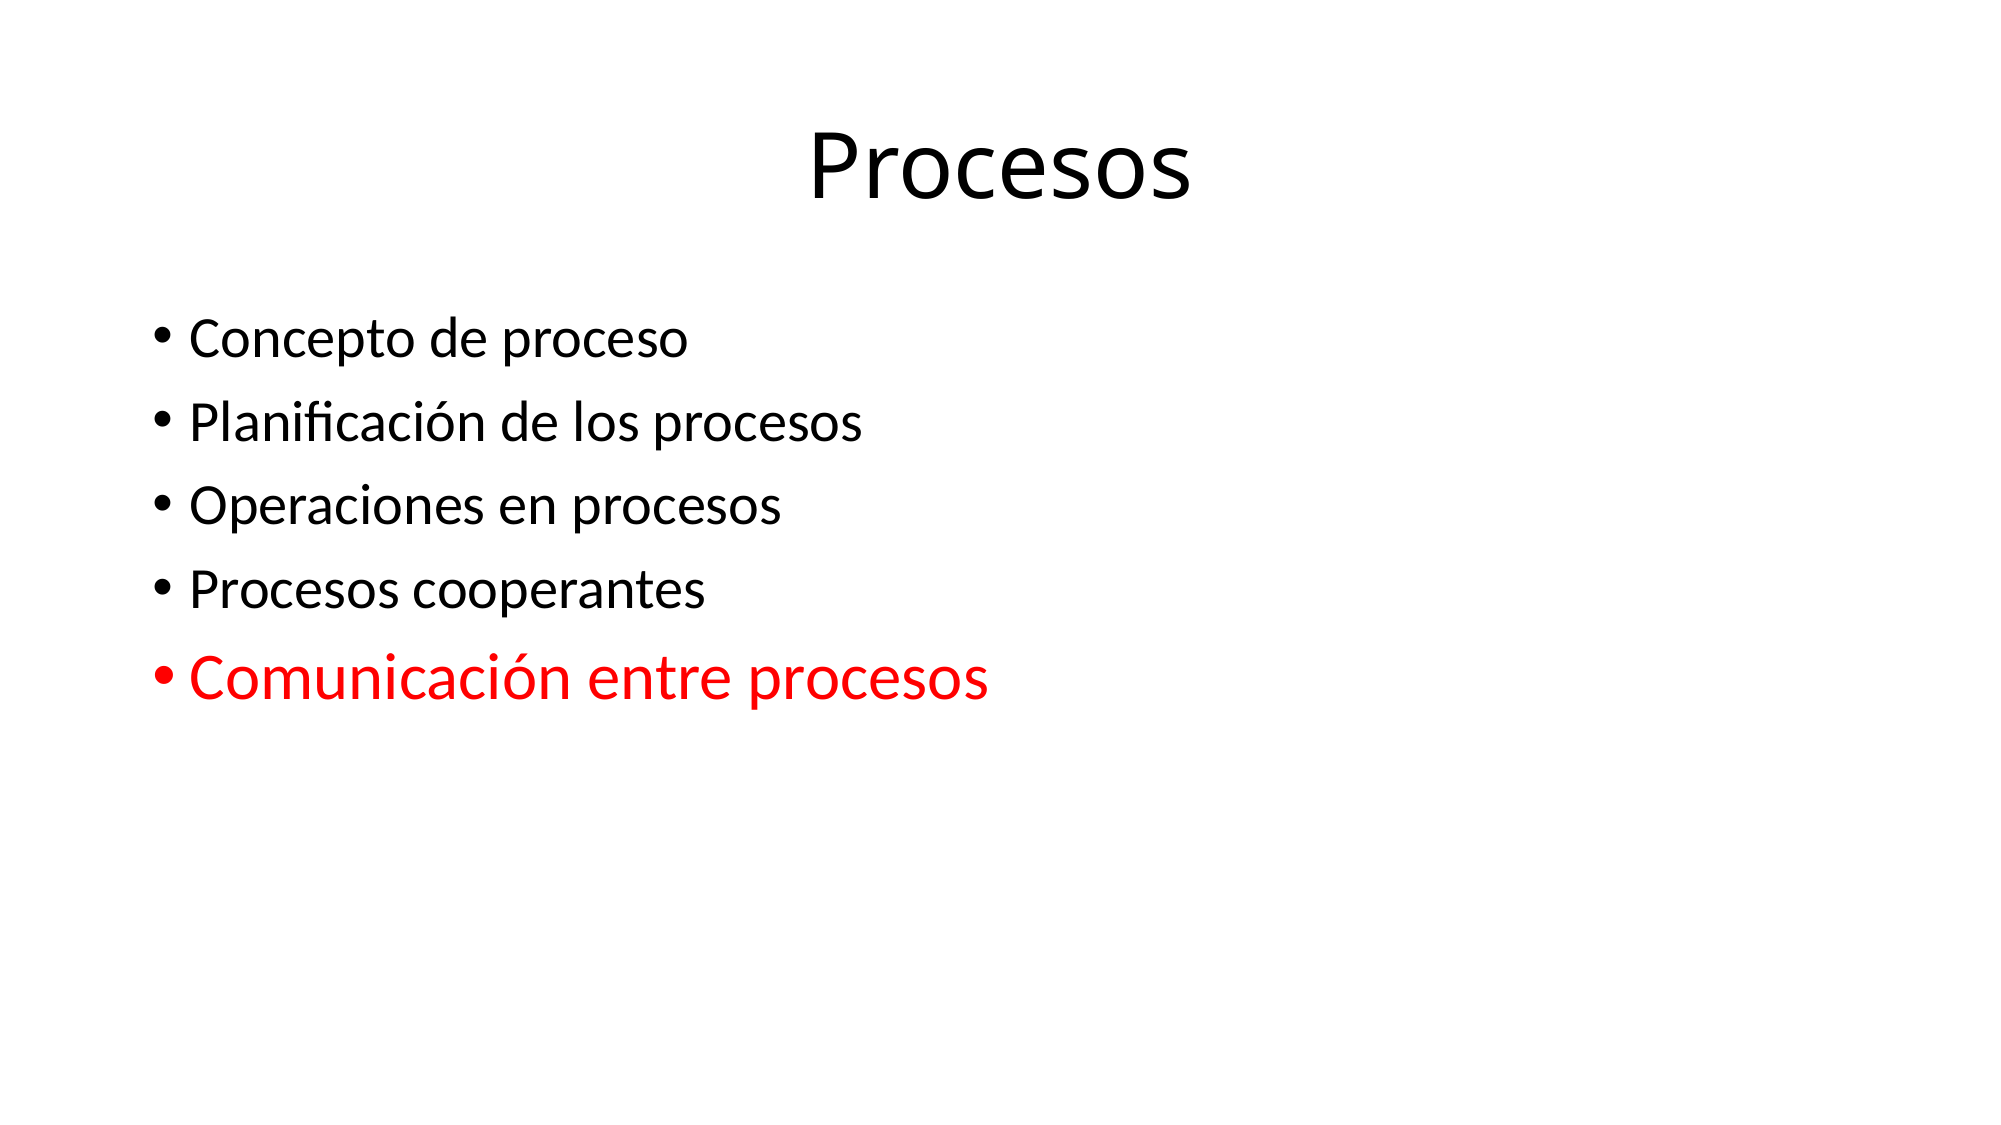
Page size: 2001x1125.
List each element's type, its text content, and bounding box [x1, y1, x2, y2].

list Concepto de proceso Planificación de los procesos Operaciones en procesos Procesos cooperantes Comunicación entre procesos [137, 299, 1863, 1014]
title Procesos [137, 59, 1863, 278]
